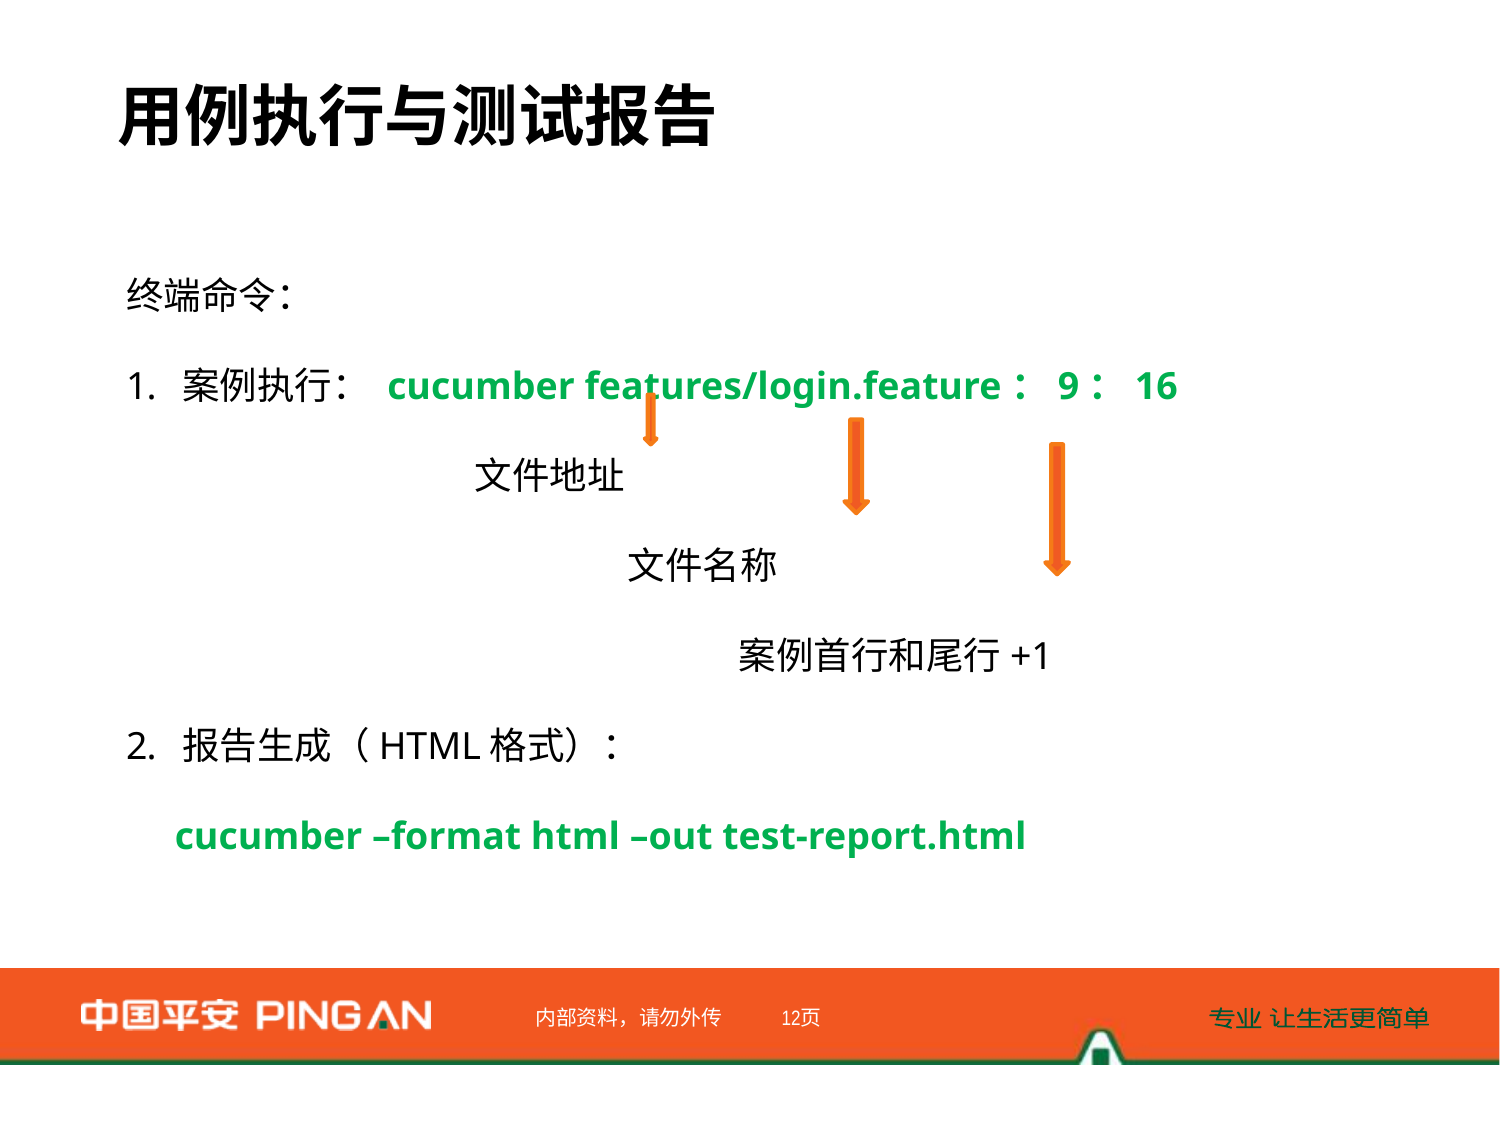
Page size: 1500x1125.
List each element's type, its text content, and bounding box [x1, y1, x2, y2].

text_box 用例执行与测试报告 [103, 66, 734, 161]
text_box 终端命令： 案例执行： cucumber features/login.feature：9：16 文件地址 文件名称 案例首行和尾行+1 报告生成（HTML格式）： cucumber –format html –out test-report.html [111, 219, 1317, 865]
picture [0, 968, 1500, 1065]
text_box [642, 392, 659, 447]
text_box [842, 417, 870, 516]
text_box [1043, 442, 1071, 577]
